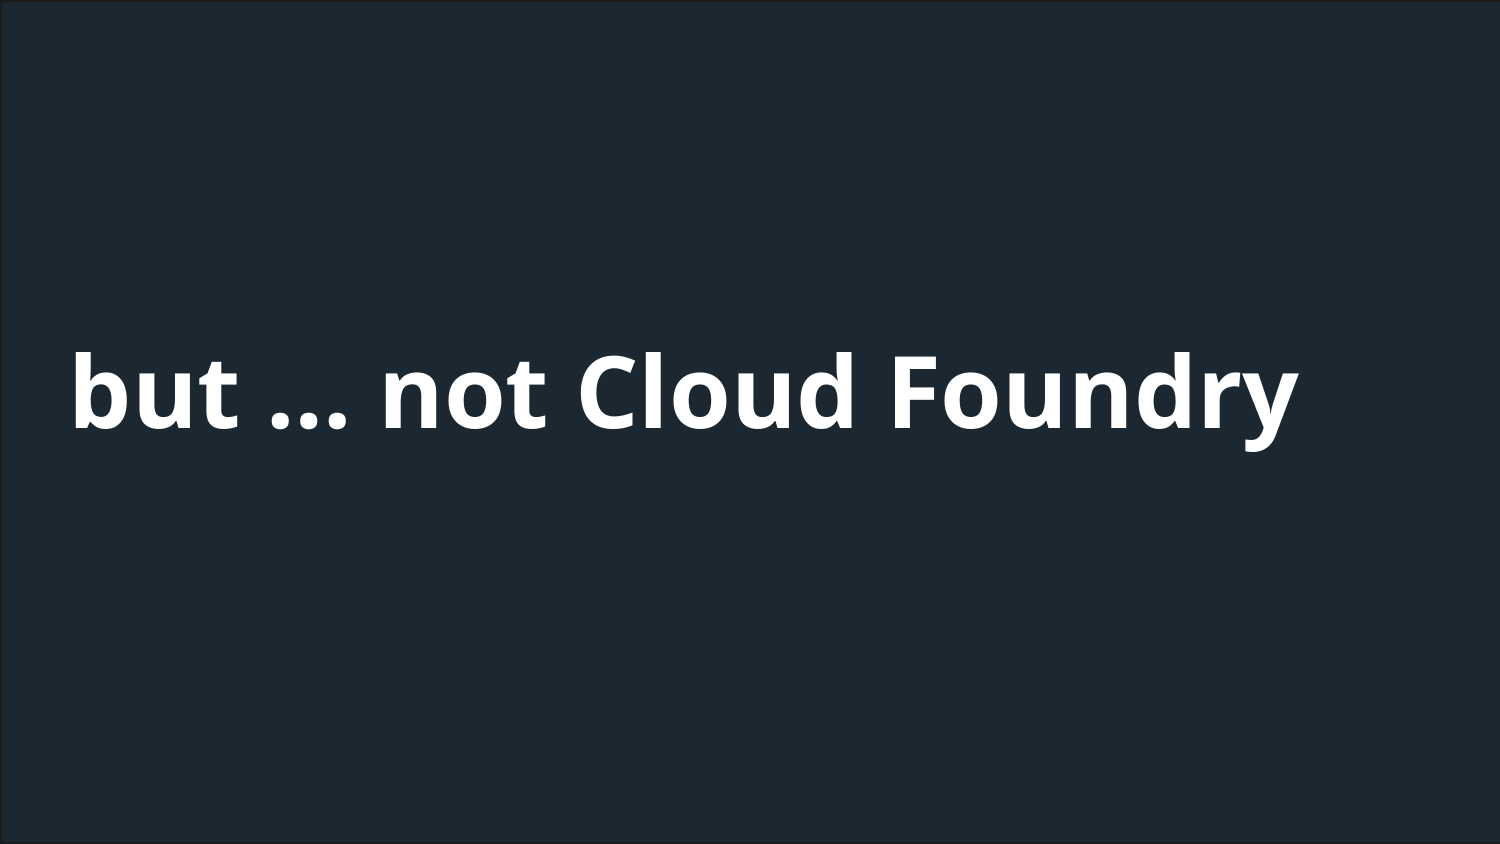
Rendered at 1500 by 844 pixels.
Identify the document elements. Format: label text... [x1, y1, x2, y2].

text_box but … not Cloud Foundry [69, 351, 1302, 448]
